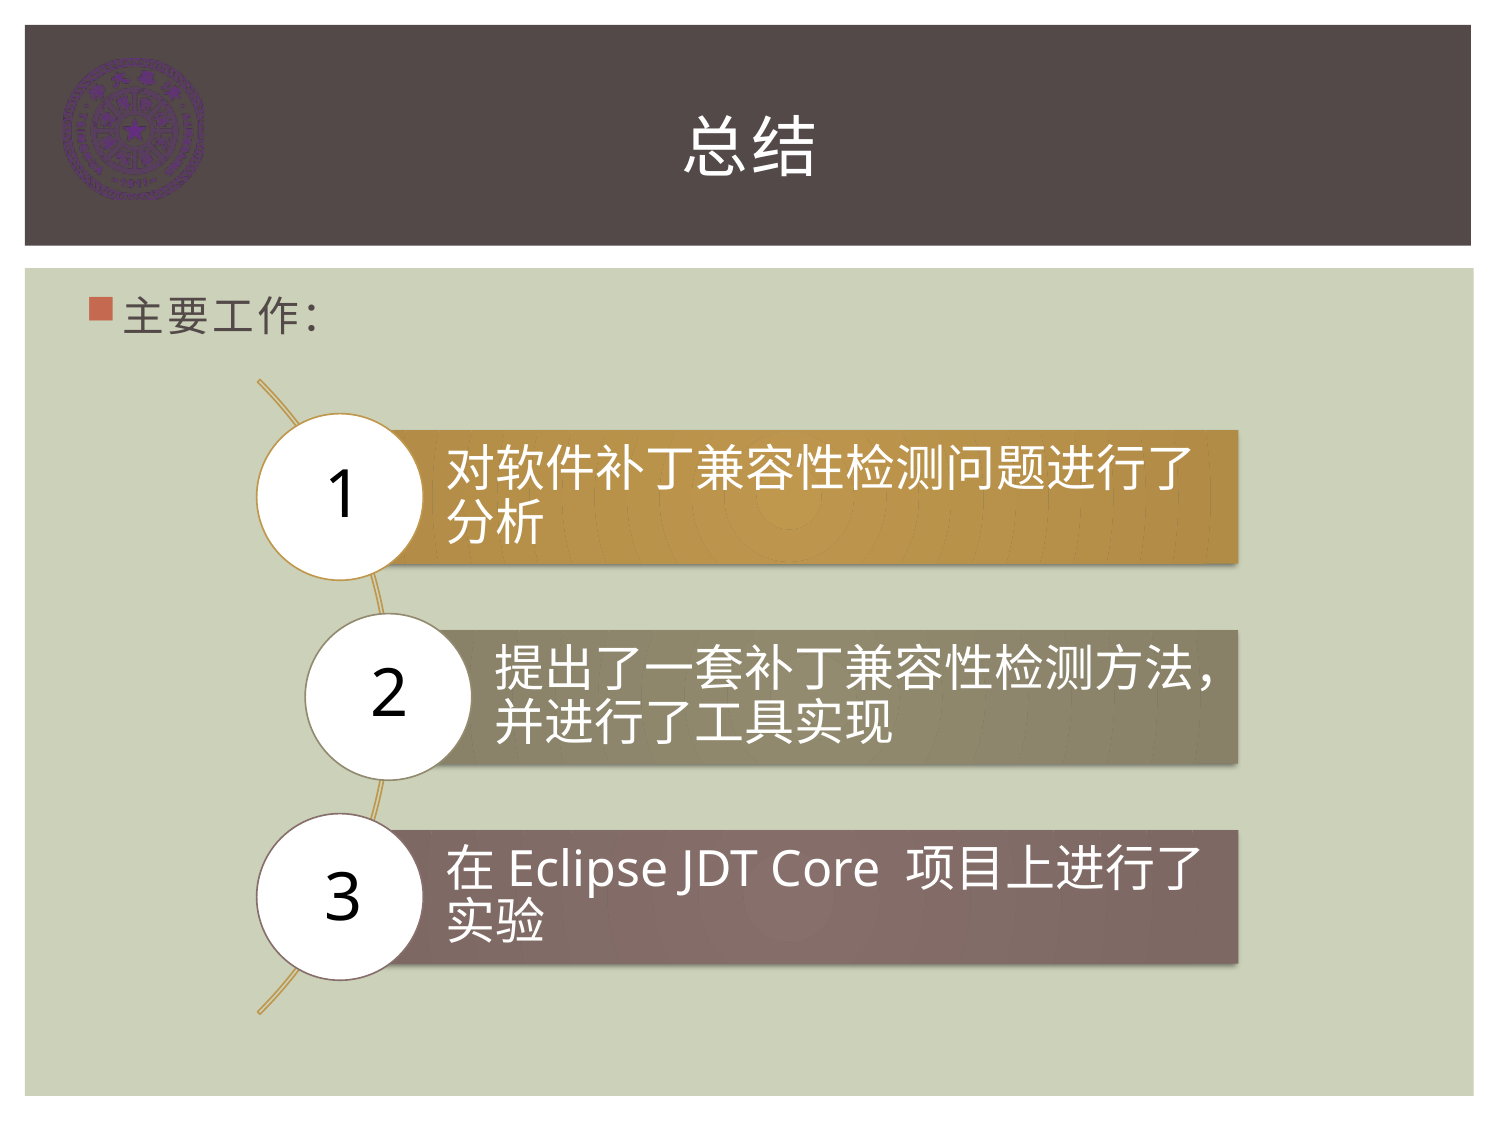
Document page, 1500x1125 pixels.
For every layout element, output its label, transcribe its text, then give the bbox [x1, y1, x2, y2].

title 总结 [62, 58, 1438, 232]
list 主要工作： [62, 281, 1442, 1005]
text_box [247, 363, 1248, 1031]
picture [62, 58, 205, 201]
